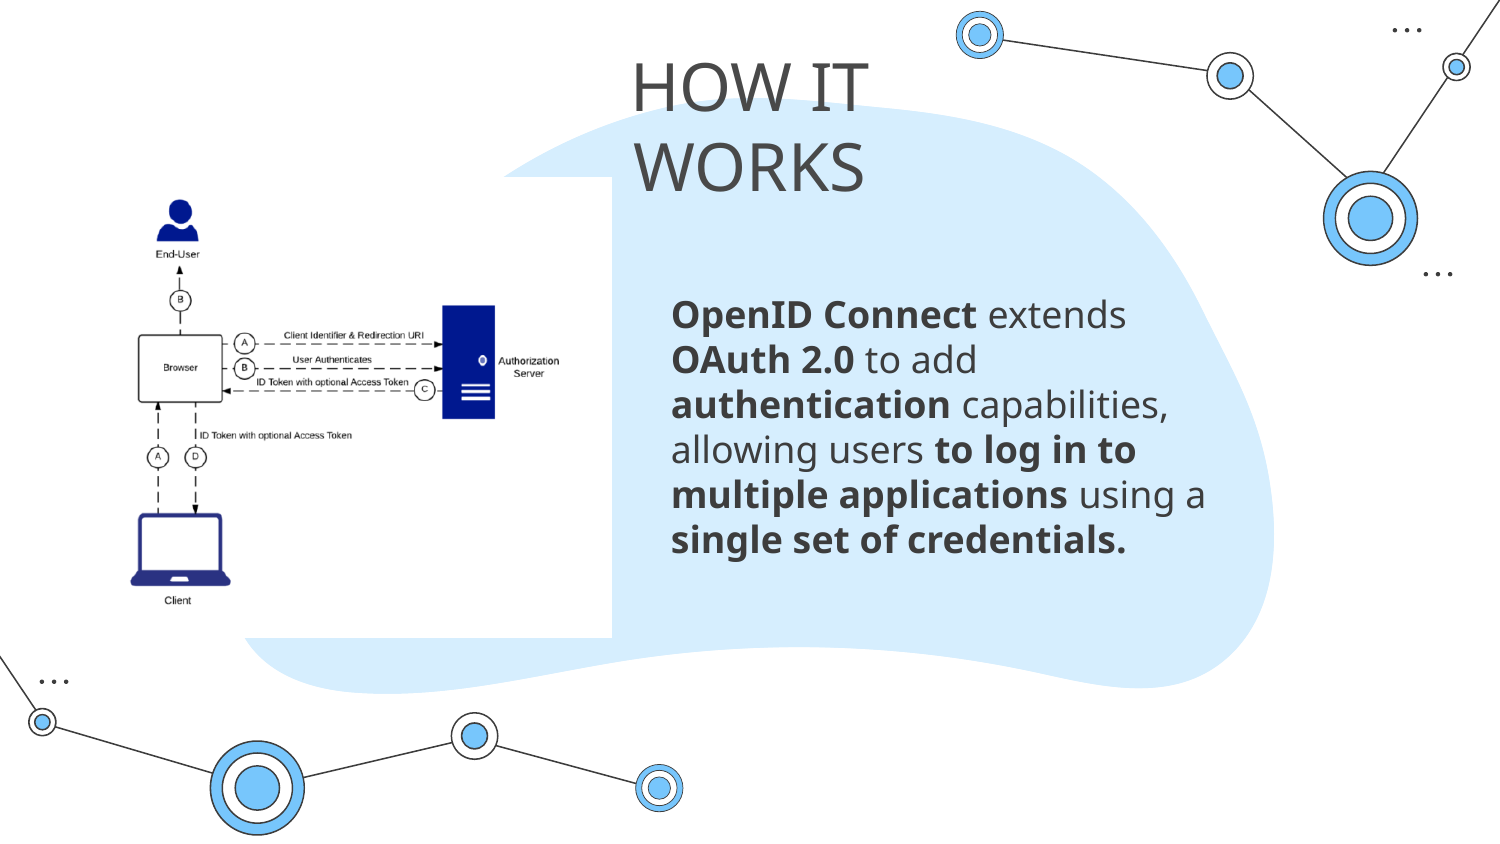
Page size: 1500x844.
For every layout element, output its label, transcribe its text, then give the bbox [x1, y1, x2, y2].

title HOW IT WORKS [507, 46, 993, 203]
text_box OpenID Connect extends OAuth 2.0 to add authentication capabilities, allowing users to log in to multiple applications using a single set of credentials. [655, 275, 1240, 628]
picture [93, 177, 612, 638]
